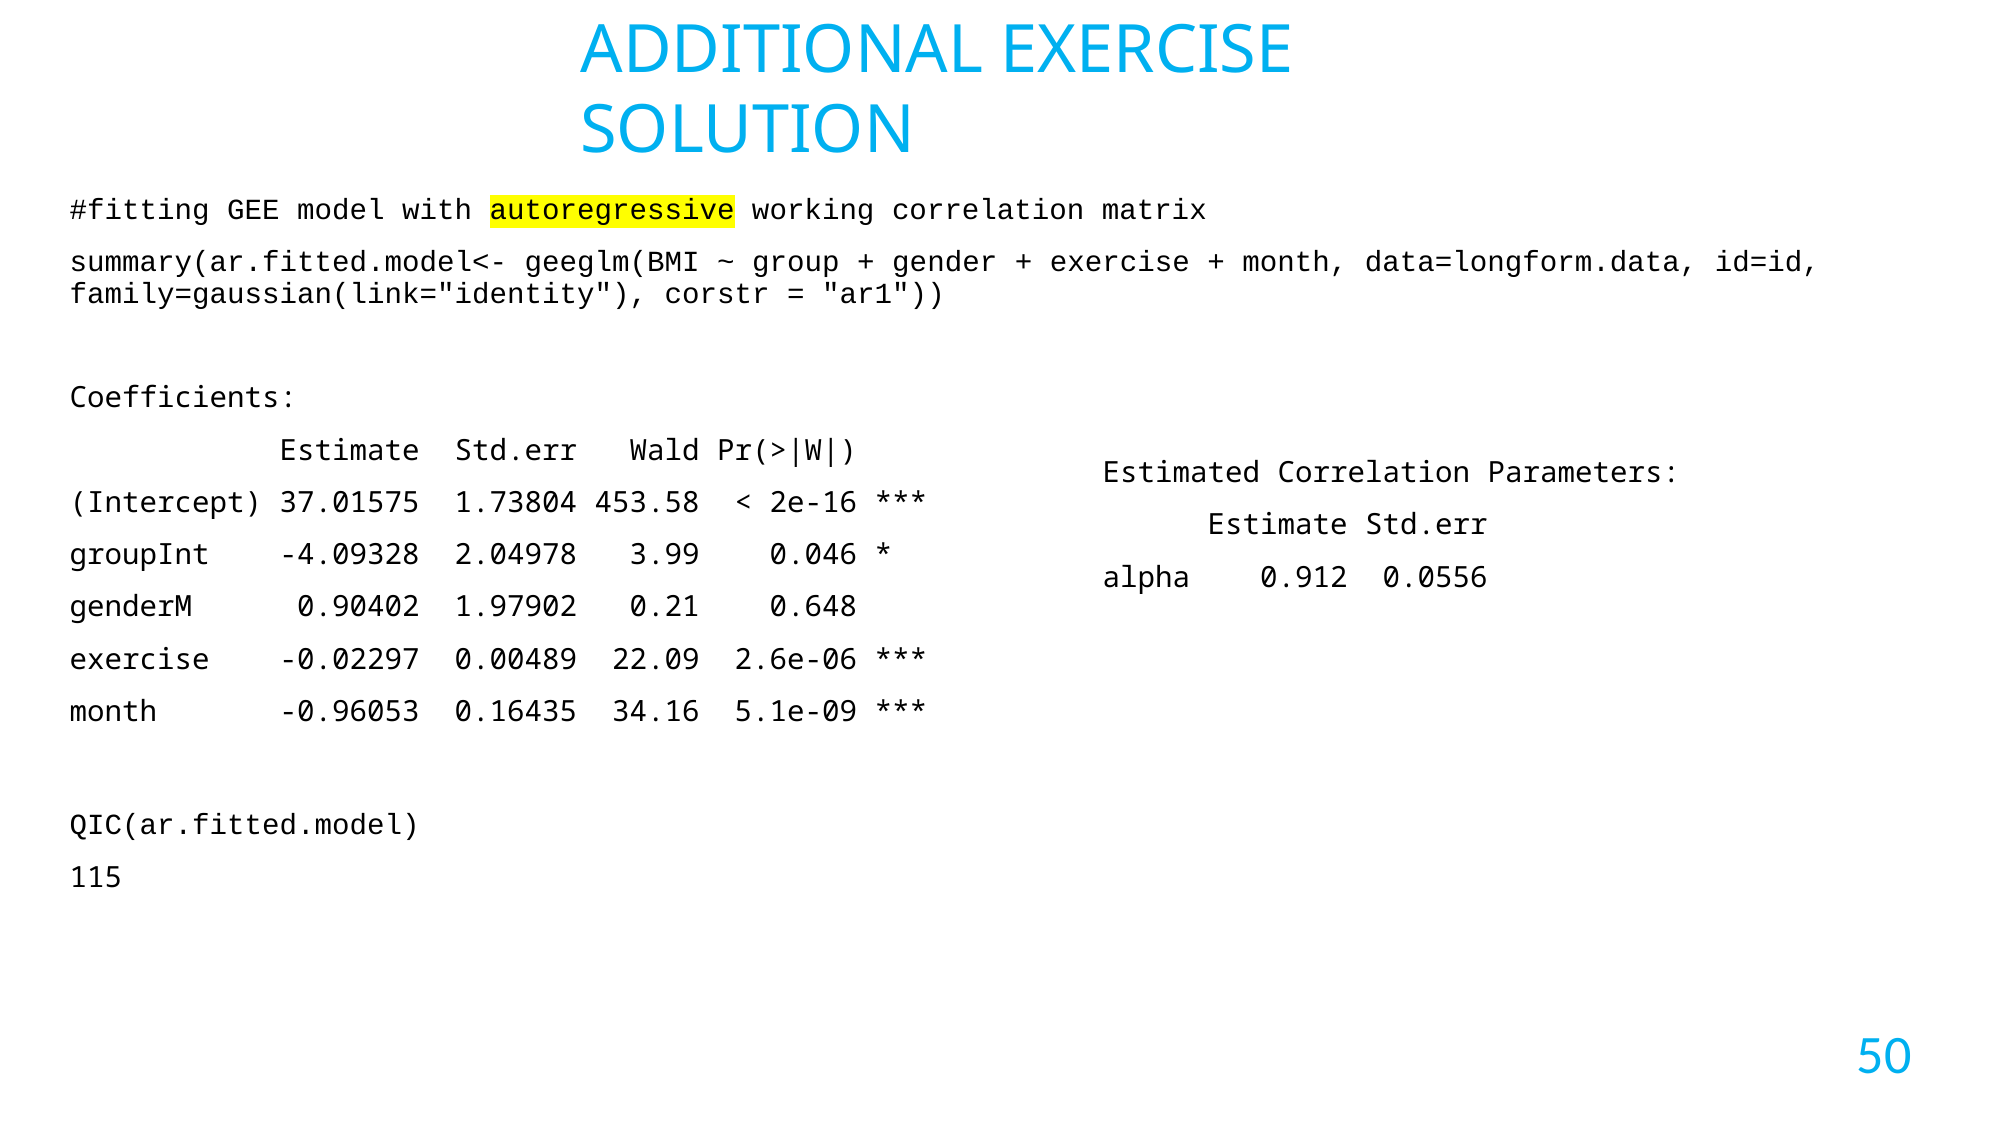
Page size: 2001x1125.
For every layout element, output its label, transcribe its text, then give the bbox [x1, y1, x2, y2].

subtitle #fitting GEE model with autoregressive working correlation matrix summary(ar.fitted.model<- geeglm(BMI ~ group + gender + exercise + month, data=longform.data, id=id, family=gaussian(link="identity"), corstr = "ar1")) Coefficients: Estimate Std.err Wald Pr(>|W|) (Intercept) 37.01575 1.73804 453.58 < 2e-16 *** groupInt -4.09328 2.04978 3.99 0.046 * genderM 0.90402 1.97902 0.21 0.648 exercise -0.02297 0.00489 22.09 2.6e-06 *** month -0.96053 0.16435 34.16 5.1e-09 *** QIC(ar.fitted.model) 115 [54, 187, 1946, 1050]
slide_number 50 [1814, 1021, 1927, 1082]
text_box Estimated Correlation Parameters: Estimate Std.err alpha 0.912 0.0556 [1087, 428, 1725, 601]
text_box ADDITIONAL EXERCISE SOLUTION [565, 75, 1558, 174]
